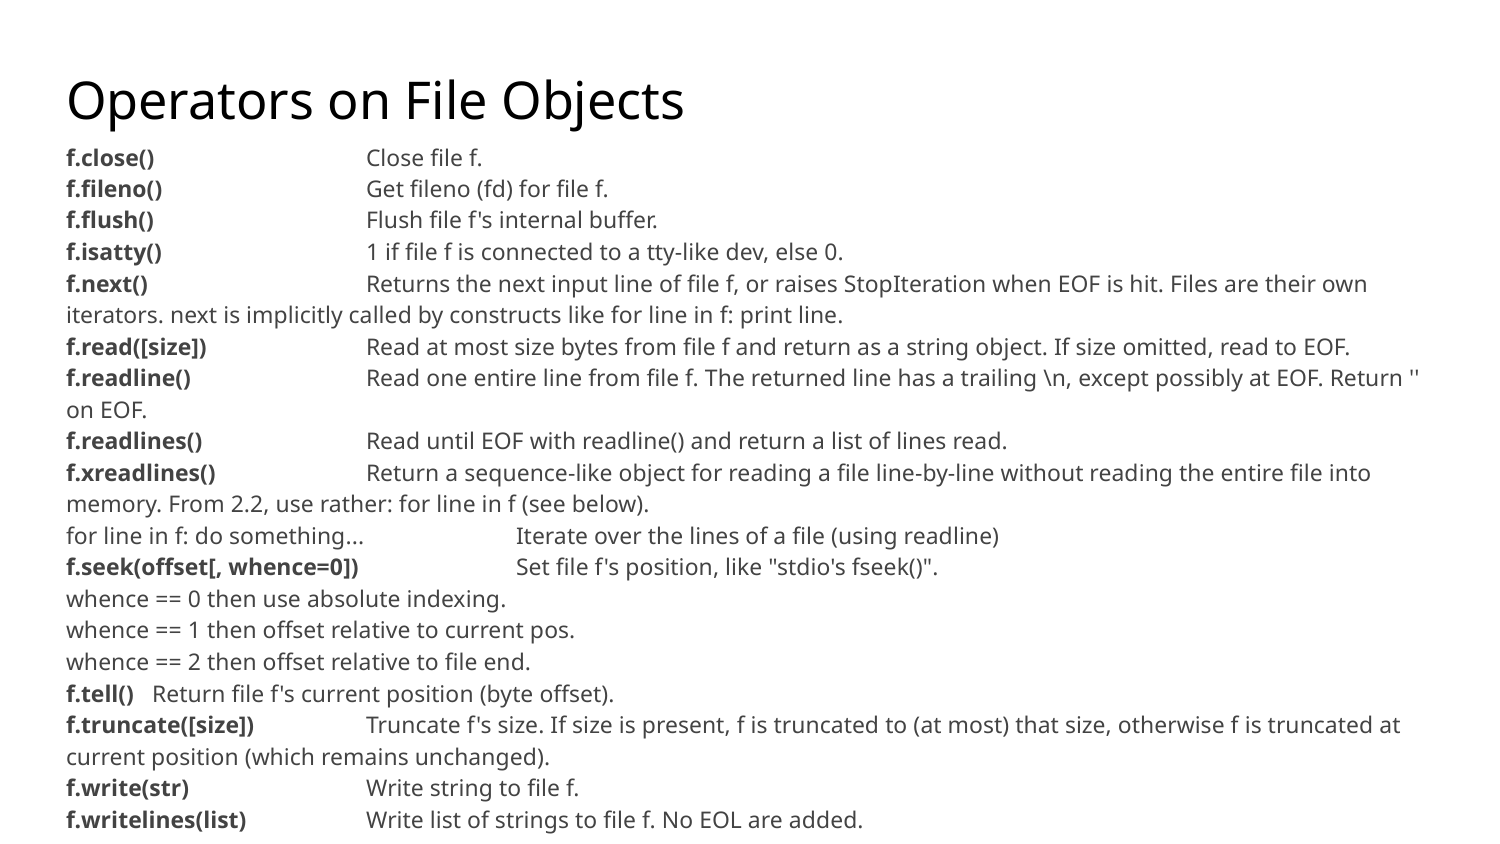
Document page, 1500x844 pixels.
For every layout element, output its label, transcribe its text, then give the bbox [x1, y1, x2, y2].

title Operators on File Objects [51, 43, 1449, 123]
list f.close() Close file f. f.fileno() Get fileno (fd) for file f. f.flush() Flush file f's internal buffer. f.isatty() 1 if file f is connected to a tty-like dev, else 0. f.next() Returns the next input line of file f, or raises StopIteration when EOF is hit. Files are their own iterators. next is implicitly called by constructs like for line in f: print line. f.read([size]) Read at most size bytes from file f and return as a string object. If size omitted, read to EOF. f.readline() Read one entire line from file f. The returned line has a trailing \n, except possibly at EOF. Return '' on EOF. f.readlines() Read until EOF with readline() and return a list of lines read. f.xreadlines() Return a sequence-like object for reading a file line-by-line without reading the entire file into memory. From 2.2, use rather: for line in f (see below). for line in f: do something... Iterate over the lines of a file (using readline) f.seek(offset[, whence=0]) Set file f's position, like "stdio's fseek()". whence == 0 then use absolute indexing. whence == 1 then offset relative to current pos. whence == 2 then offset relative to file end. f.tell() Return file f's current position (byte offset). f.truncate([size]) Truncate f's size. If size is present, f is truncated to (at most) that size, otherwise f is truncated at current position (which remains unchanged). f.write(str) Write string to file f. f.writelines(list) Write list of strings to file f. No EOL are added. [51, 123, 1449, 666]
